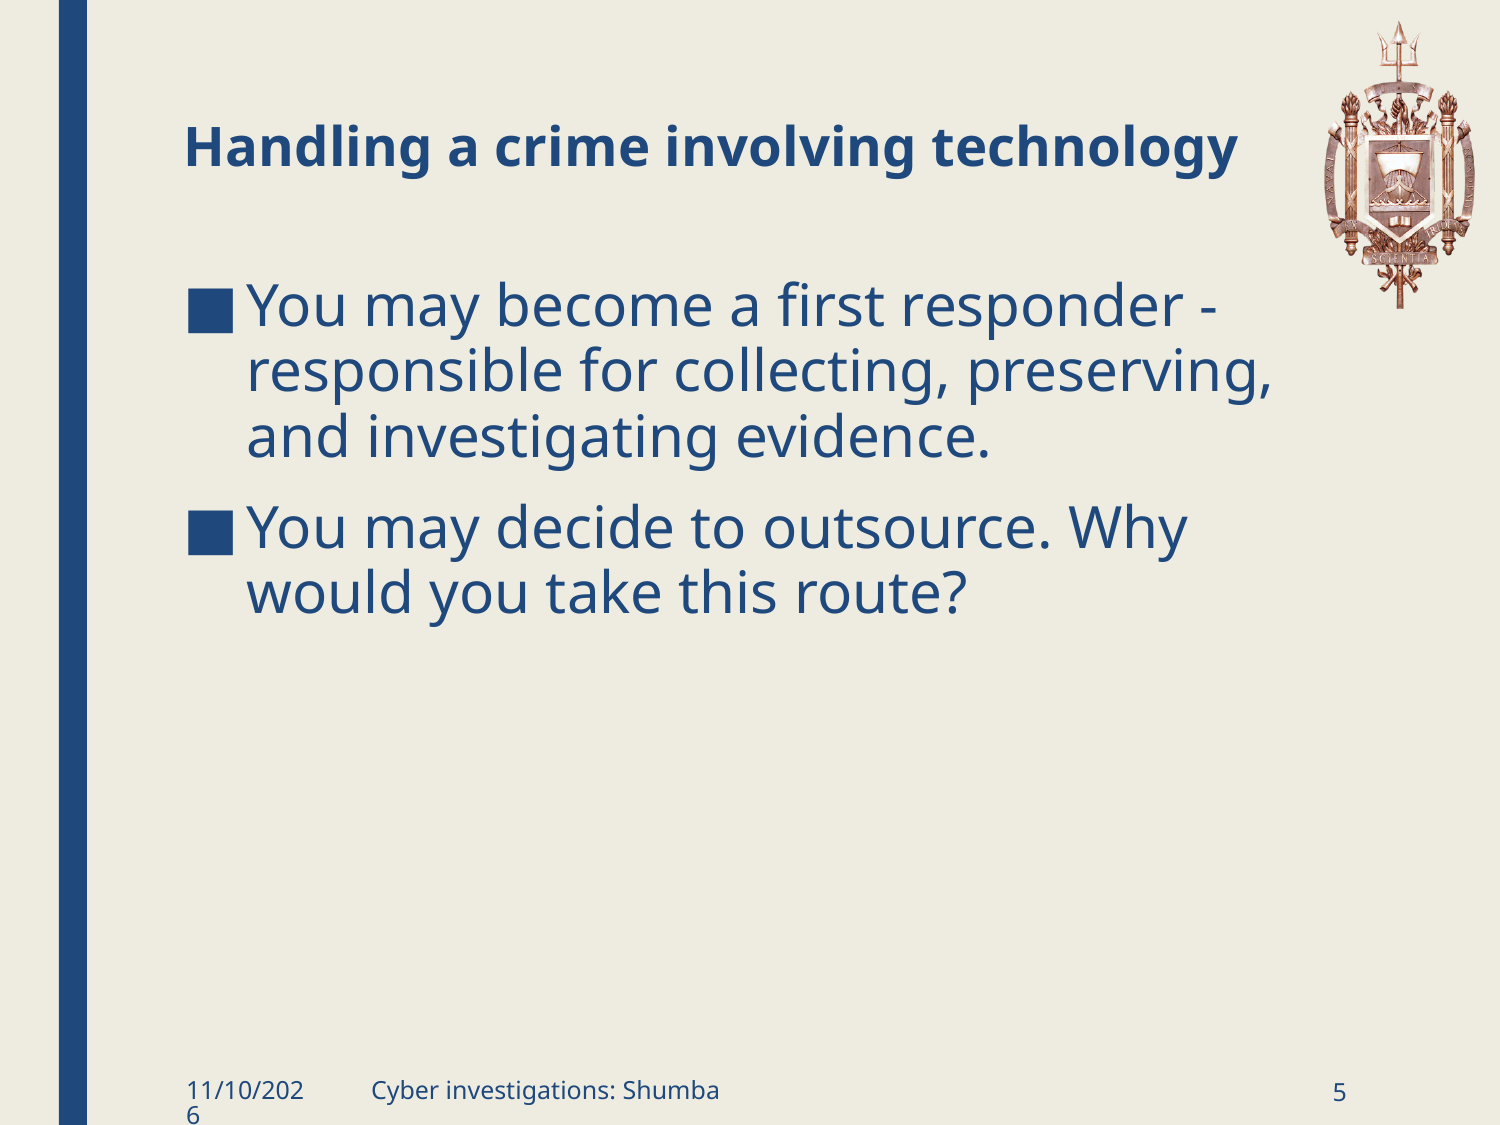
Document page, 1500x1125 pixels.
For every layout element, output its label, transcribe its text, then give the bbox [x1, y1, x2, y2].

list You may become a first responder -responsible for collecting, preserving, and investigating evidence. You may decide to outsource. Why would you take this route? [168, 265, 1321, 963]
footer Cyber investigations: Shumba [355, 1058, 1129, 1125]
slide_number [171, 1058, 320, 1125]
picture [1320, 17, 1478, 312]
slide_number 5 [1165, 1058, 1362, 1125]
title Handling a crime involving technology [168, 112, 1298, 239]
